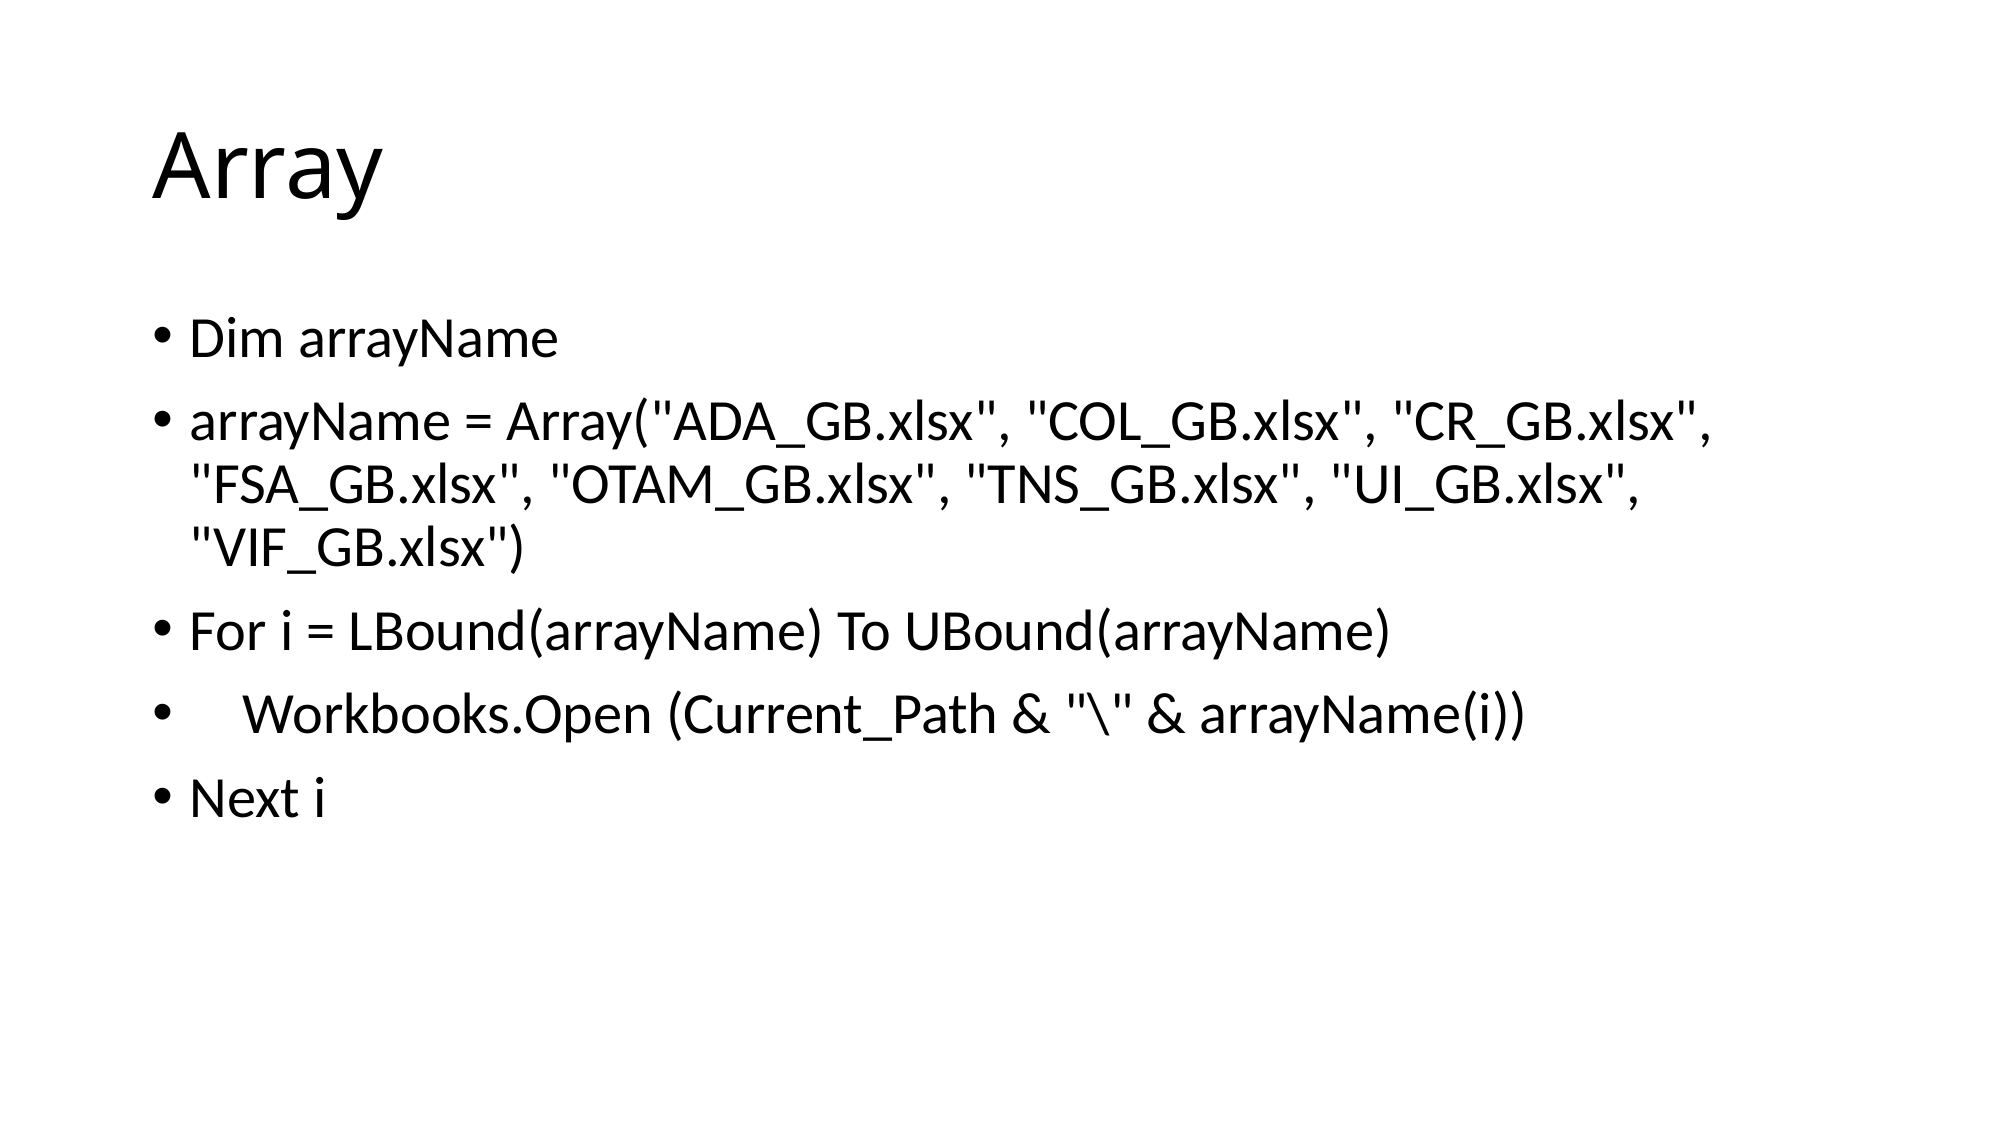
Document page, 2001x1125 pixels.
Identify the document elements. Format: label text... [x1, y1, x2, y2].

title Array [137, 59, 1863, 278]
list Dim arrayName arrayName = Array("ADA_GB.xlsx", "COL_GB.xlsx", "CR_GB.xlsx", "FSA_GB.xlsx", "OTAM_GB.xlsx", "TNS_GB.xlsx", "UI_GB.xlsx", "VIF_GB.xlsx") For i = LBound(arrayName) To UBound(arrayName) Workbooks.Open (Current_Path & "\" & arrayName(i)) Next i [137, 299, 1863, 1014]
